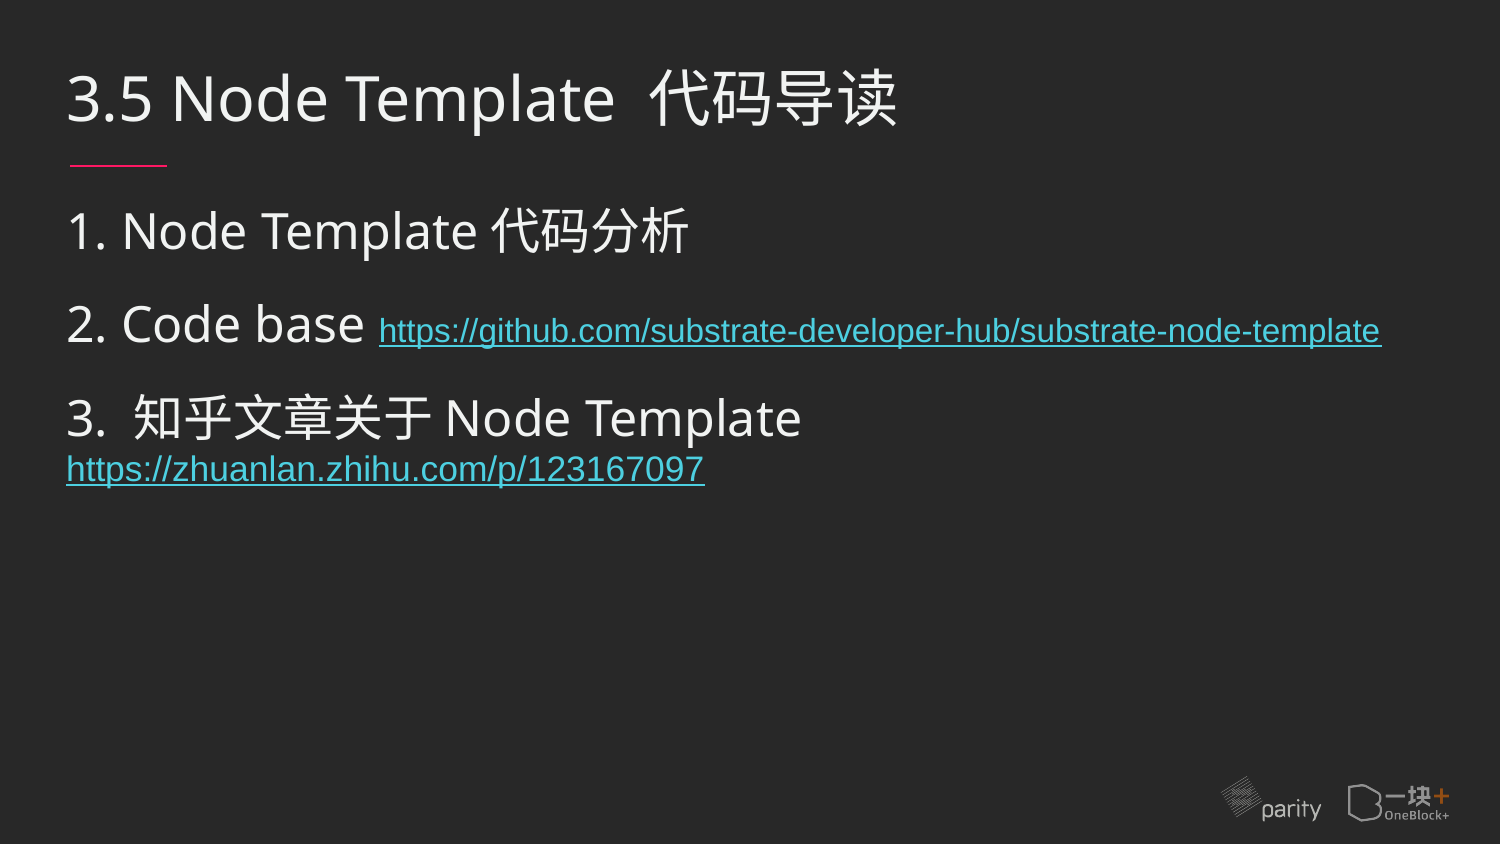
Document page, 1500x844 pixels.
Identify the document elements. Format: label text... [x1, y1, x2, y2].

text_box 3.5 Node Template 代码导读 [51, 43, 1449, 138]
text_box 1. Node Template代码分析 2. Code base https://github.com/substrate-developer-hub/substrate-node-template 3. 知乎文章关于Node Template https://zhuanlan.zhihu.com/p/123167097 [51, 184, 1449, 790]
picture [1348, 790, 1449, 822]
